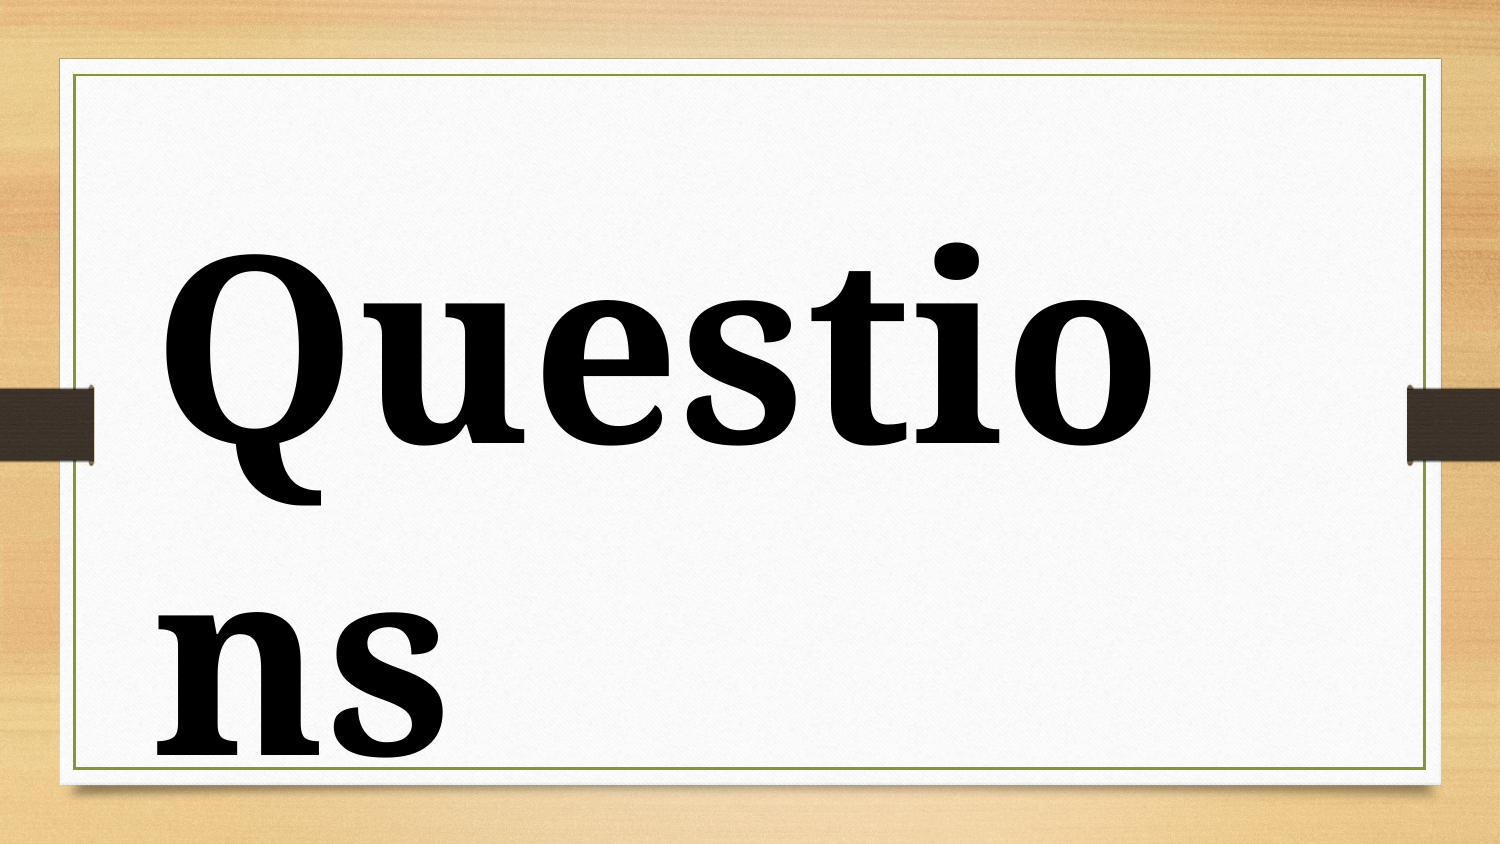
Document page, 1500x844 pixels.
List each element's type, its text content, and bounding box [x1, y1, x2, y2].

text_box Questions [137, 167, 1320, 844]
picture [0, 0, 1500, 844]
